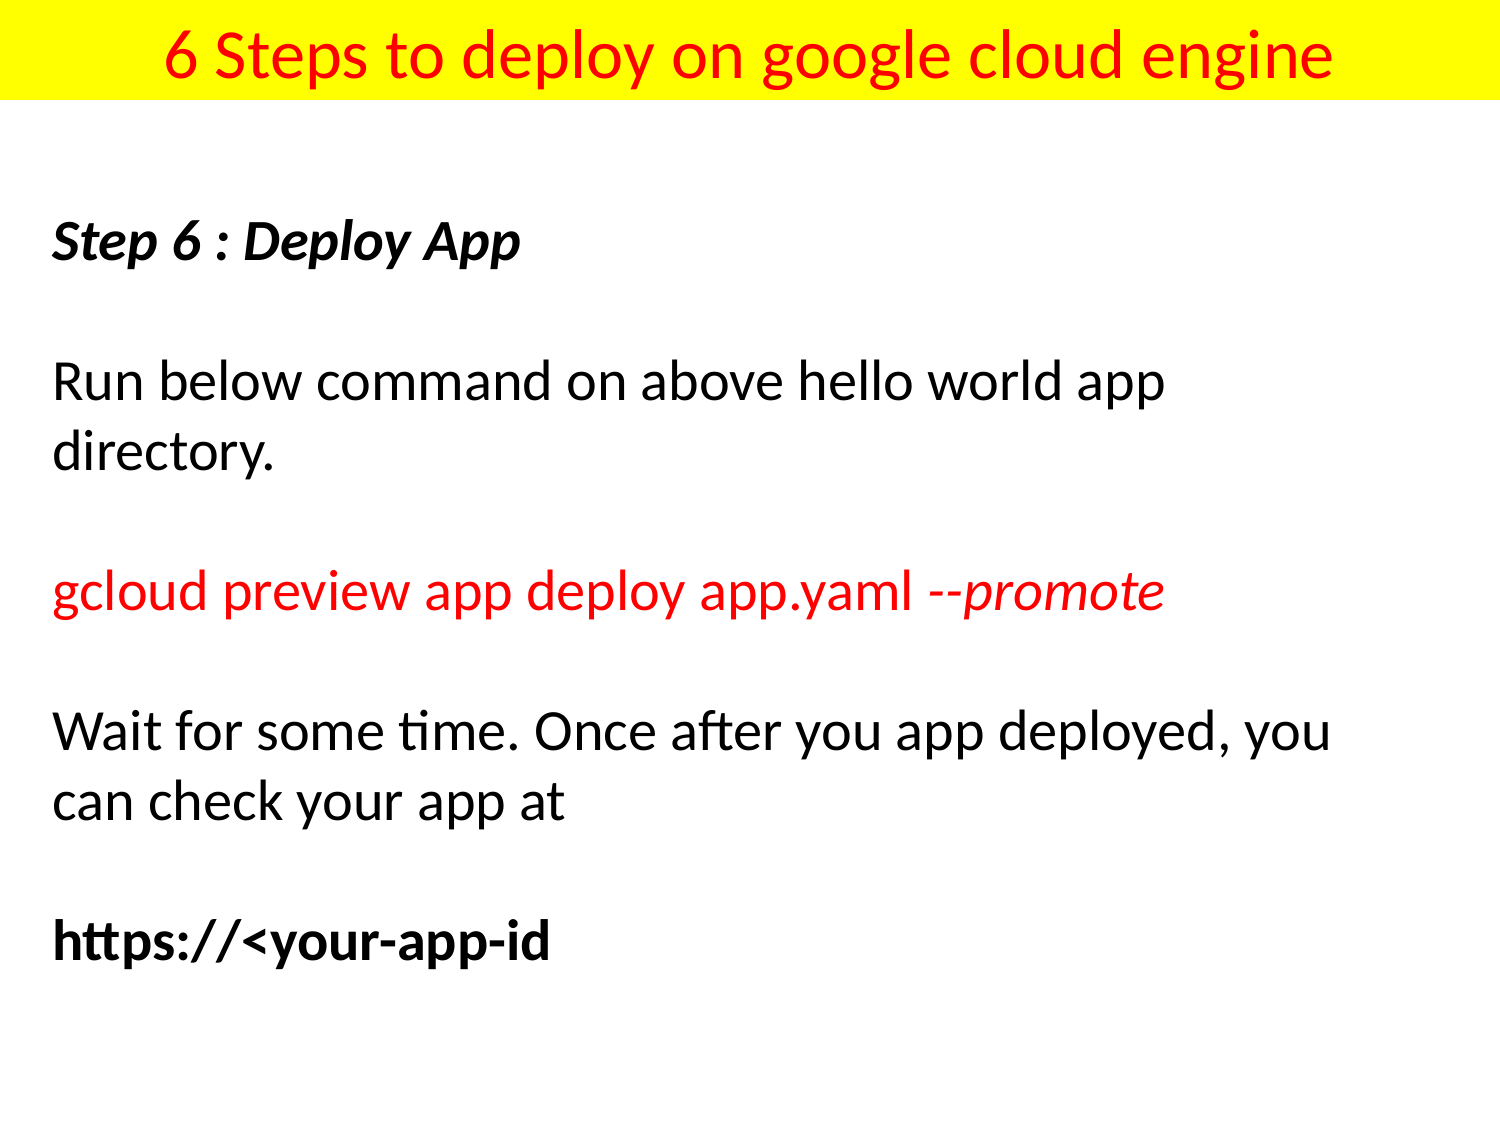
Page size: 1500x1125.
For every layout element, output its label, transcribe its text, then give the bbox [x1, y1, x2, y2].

text_box Step 6 : Deploy App Run below command on above hello world app directory. gcloud preview app deploy app.yaml --promote Wait for some time. Once after you app deployed, you can check your app at https://<your-app-id [37, 125, 1363, 1050]
title 6 Steps to deploy on google cloud engine [0, 0, 1500, 100]
